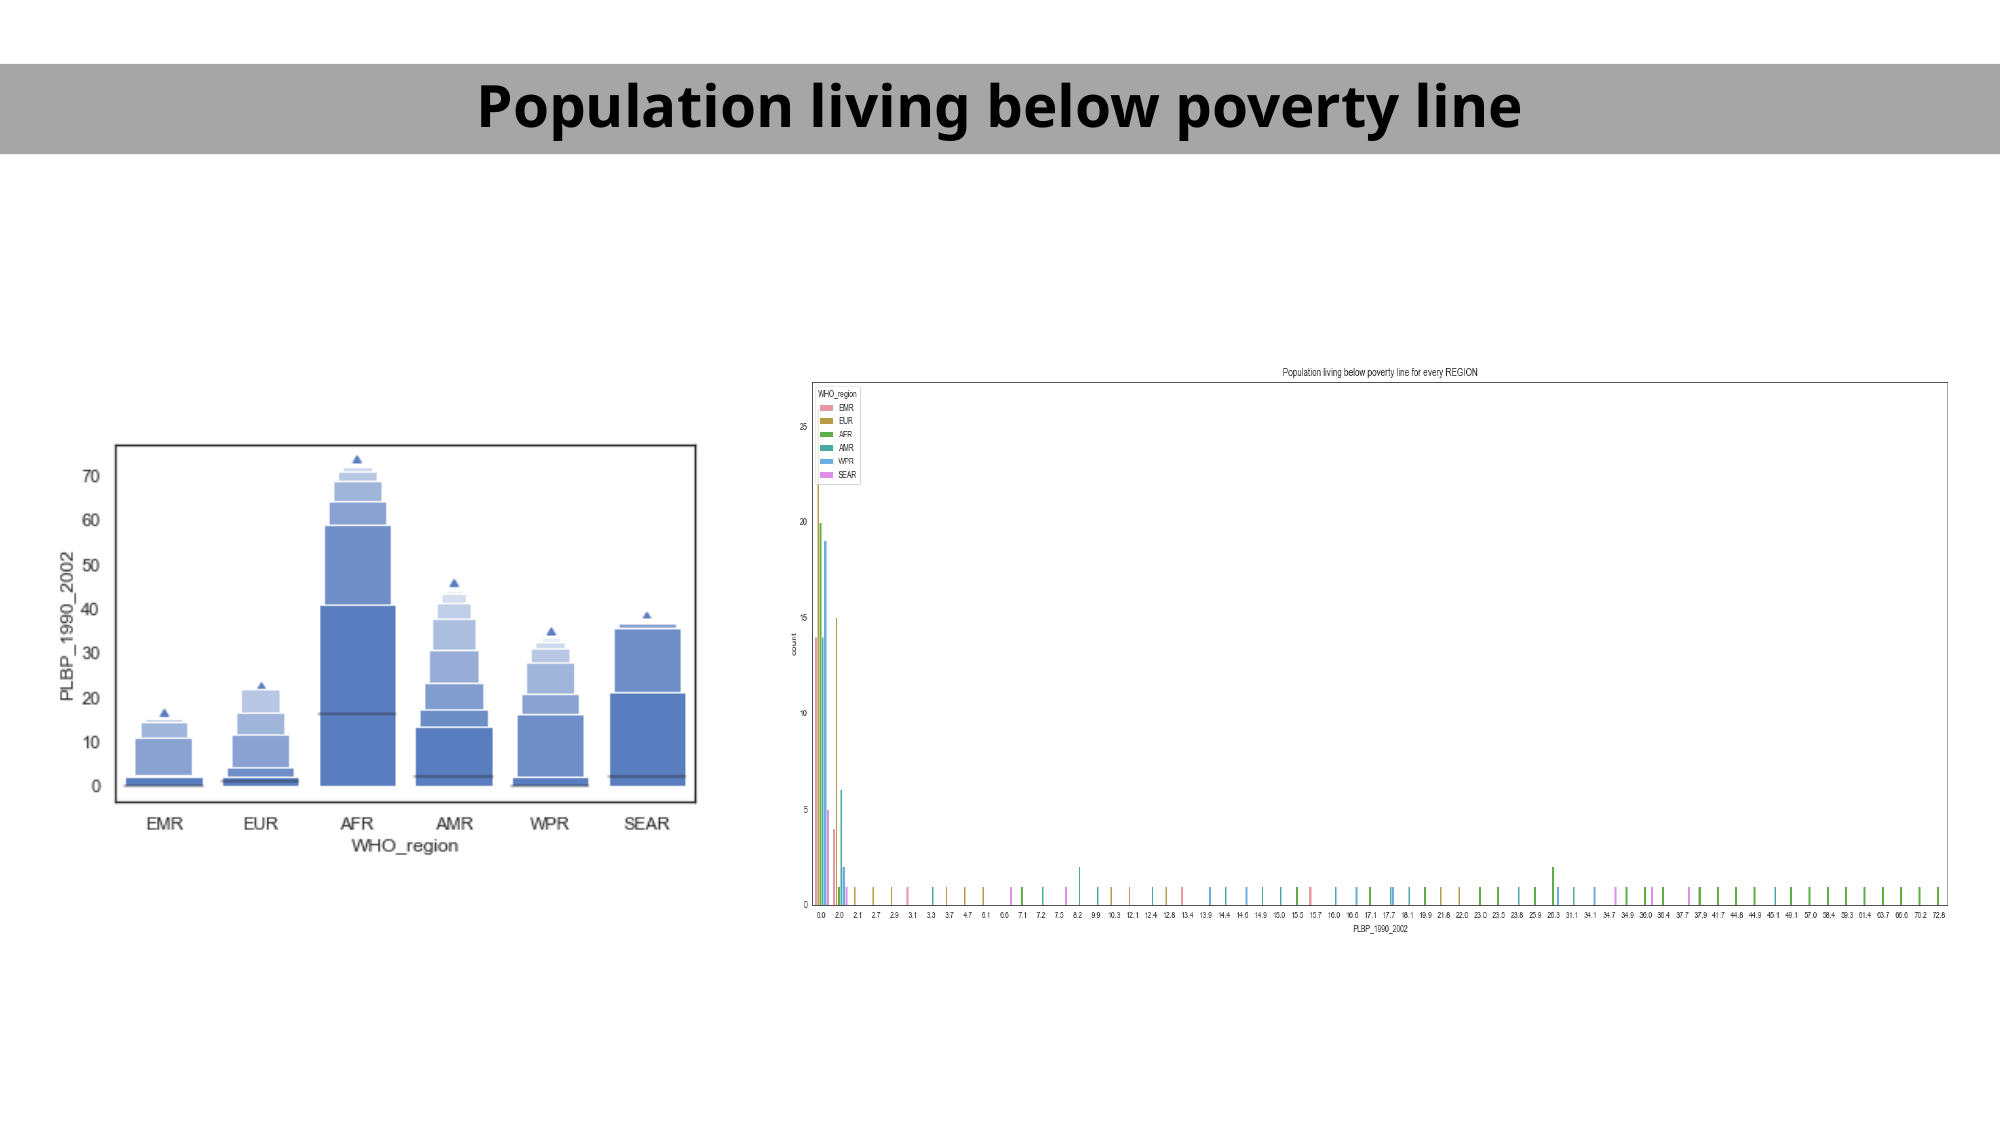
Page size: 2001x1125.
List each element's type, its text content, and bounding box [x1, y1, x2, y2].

picture [786, 361, 1952, 939]
picture [48, 434, 706, 866]
title Population living below poverty line [0, 63, 2000, 155]
